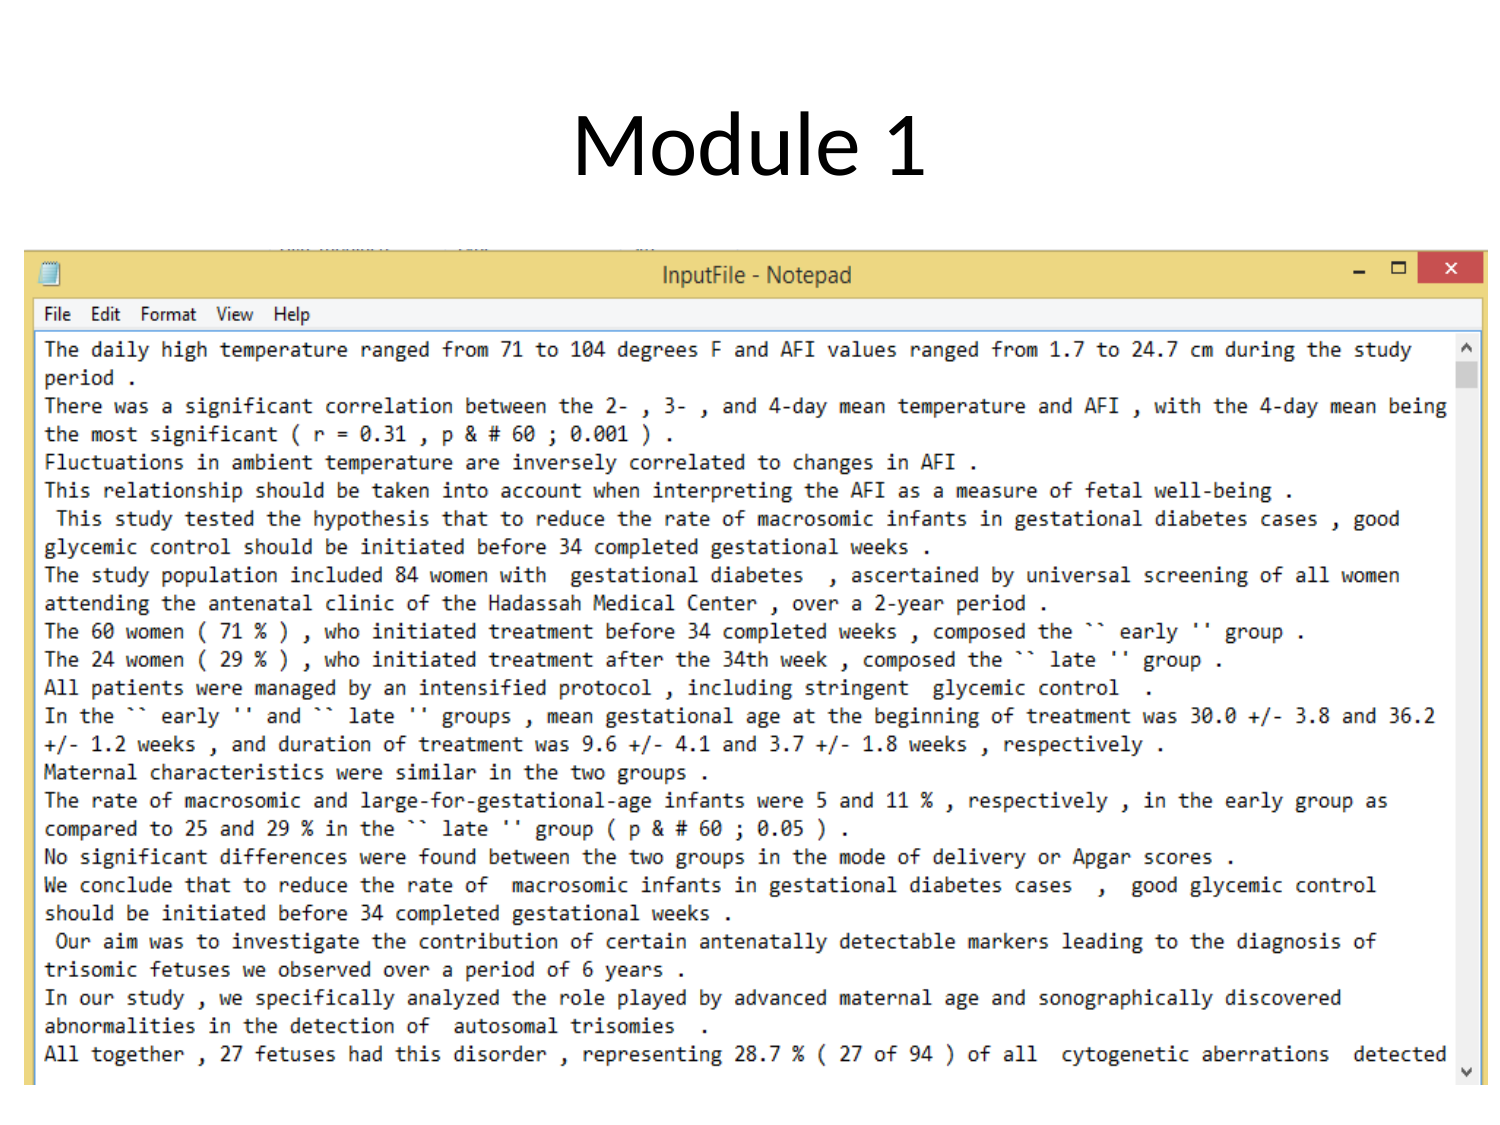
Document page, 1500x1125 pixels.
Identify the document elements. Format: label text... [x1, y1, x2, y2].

title Module 1 [75, 45, 1425, 233]
picture [24, 249, 1488, 1085]
